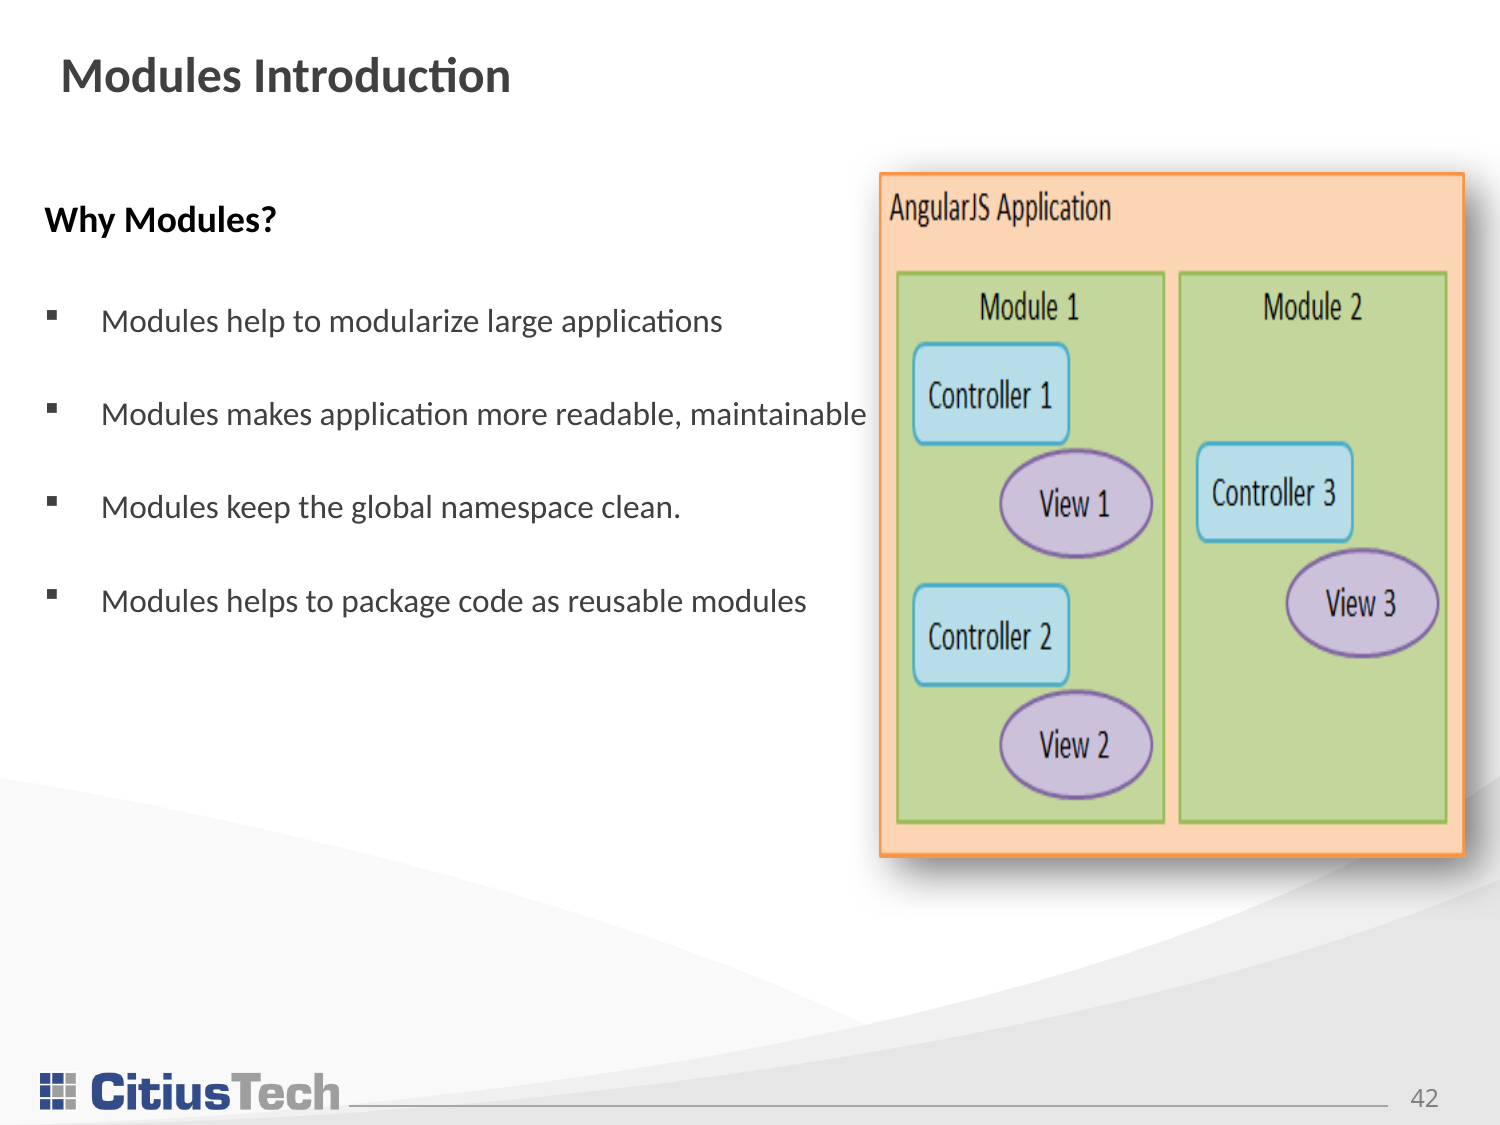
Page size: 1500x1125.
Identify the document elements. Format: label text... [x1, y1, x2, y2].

title Modules Introduction [45, 24, 1450, 120]
list Why Modules? Modules help to modularize large applications Modules makes application more readable, maintainable Modules keep the global namespace clean. Modules helps to package code as reusable modules [29, 187, 1430, 1025]
picture [0, 0, 1500, 1125]
